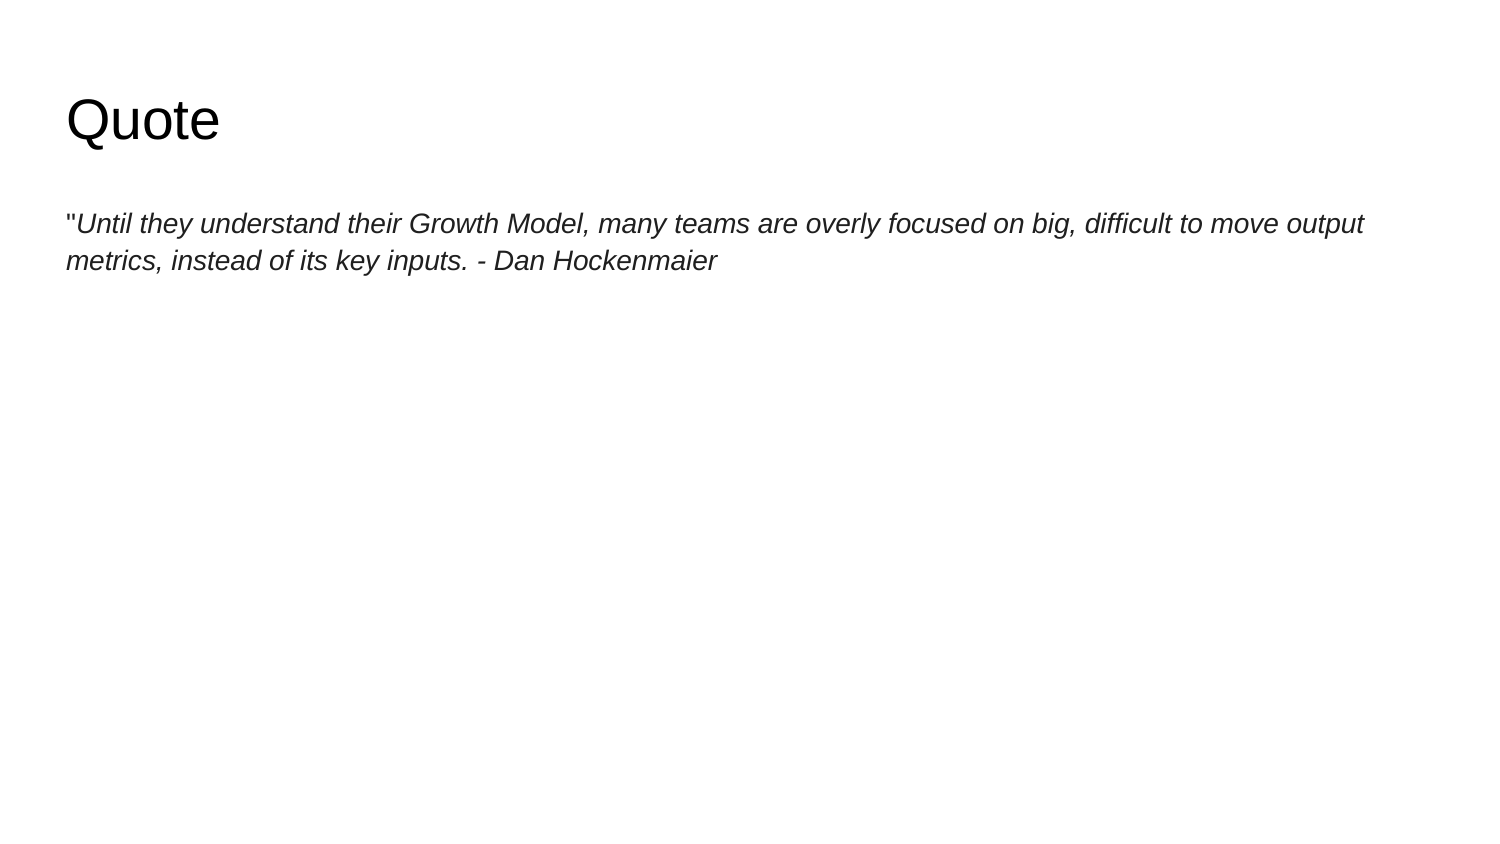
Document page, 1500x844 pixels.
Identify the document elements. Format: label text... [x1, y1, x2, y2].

title Quote [51, 72, 1449, 167]
list "Until they understand their Growth Model, many teams are overly focused on big, difficult to move output metrics, instead of its key inputs. - Dan Hockenmaier [51, 189, 1449, 750]
